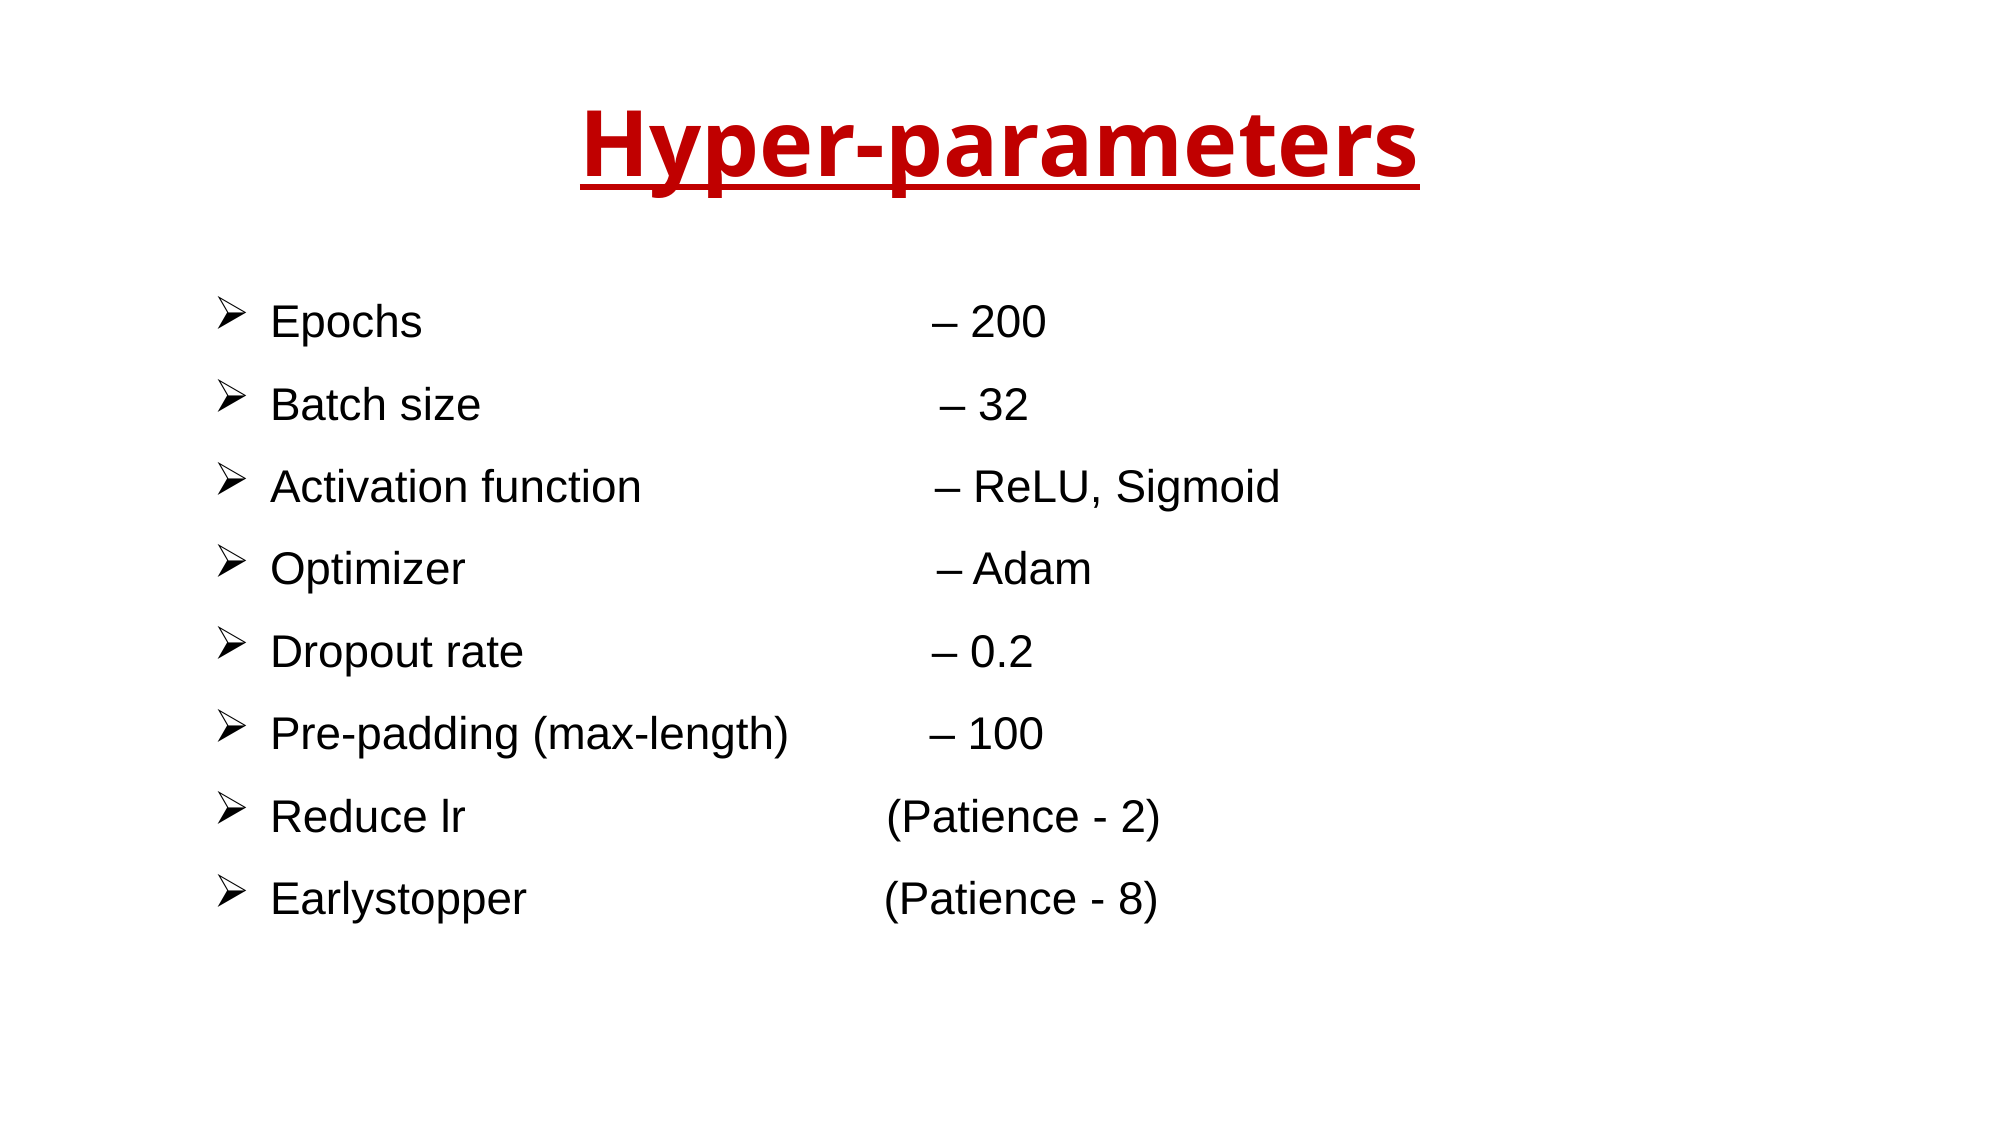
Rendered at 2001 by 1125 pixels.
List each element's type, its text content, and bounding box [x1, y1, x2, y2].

title Hyper-parameters [137, 59, 1863, 235]
text_box Epochs – 200 Batch size – 32 Activation function – ReLU, Sigmoid Optimizer – Adam Dropout rate – 0.2 Pre-padding (max-length) – 100 Reduce lr (Patience - 2) Earlystopper (Patience - 8) [199, 256, 1835, 932]
